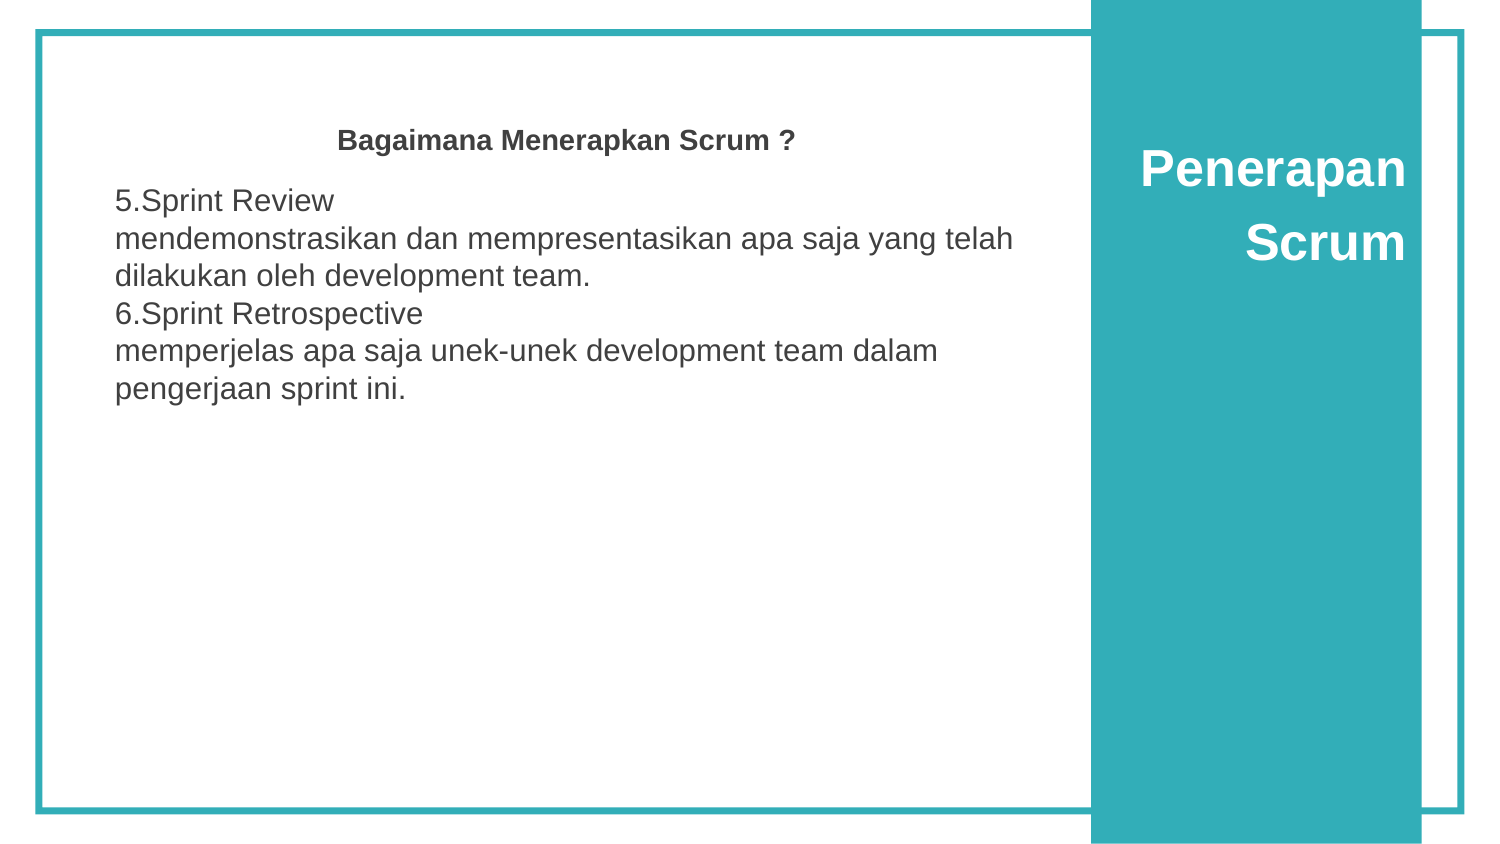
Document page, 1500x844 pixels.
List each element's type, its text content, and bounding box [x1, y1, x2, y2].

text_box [100, 113, 1034, 698]
text_box [1424, 27, 1467, 817]
text_box [33, 27, 1089, 817]
text_box Penerapan Scrum [1091, 126, 1422, 363]
text_box [1089, 0, 1424, 844]
